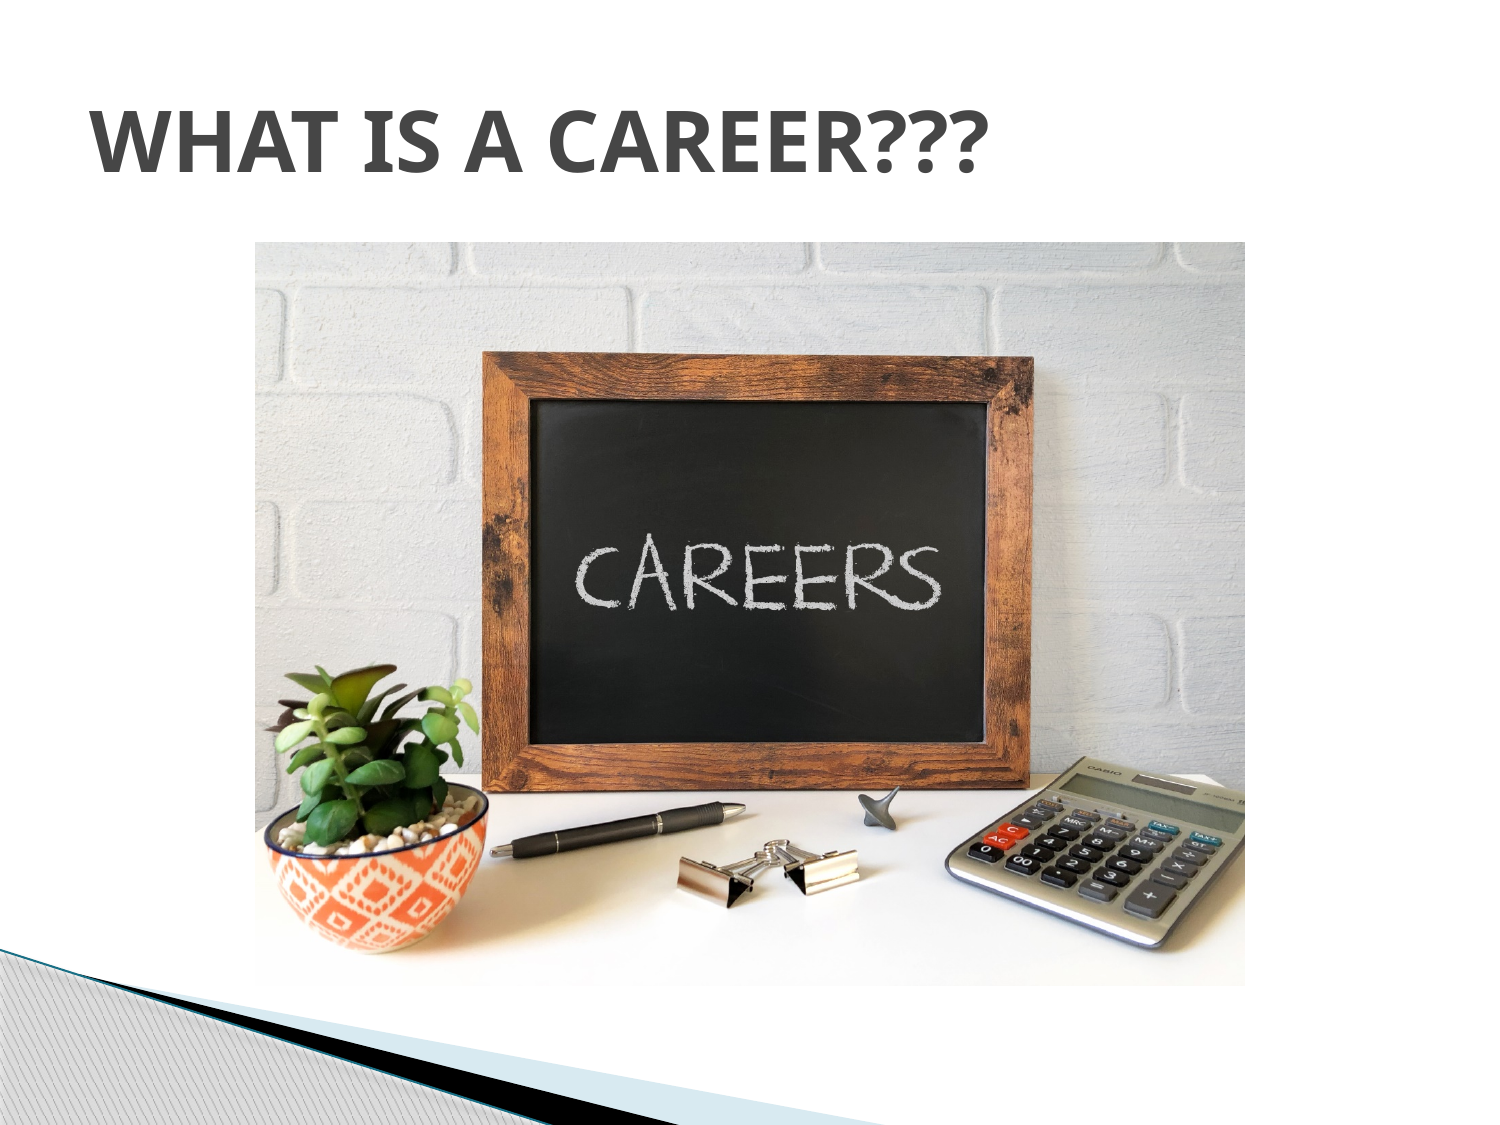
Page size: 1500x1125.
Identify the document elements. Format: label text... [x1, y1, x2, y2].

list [254, 242, 1246, 986]
title WHAT IS A CAREER??? [75, 45, 1425, 233]
